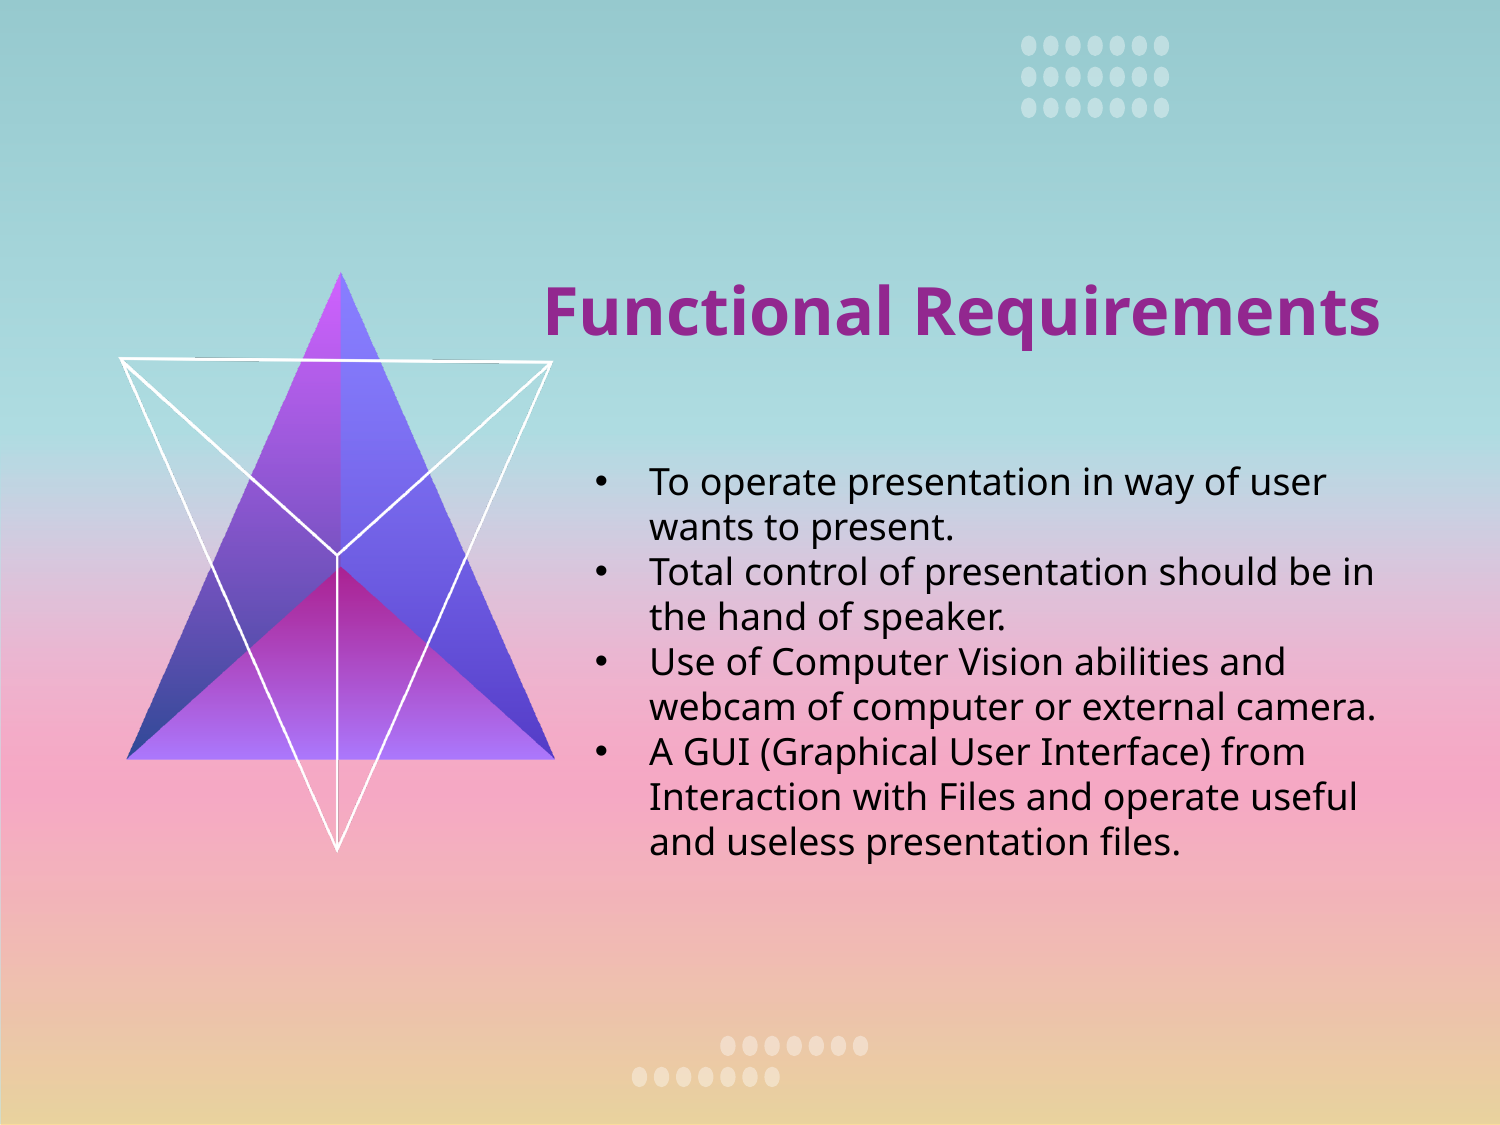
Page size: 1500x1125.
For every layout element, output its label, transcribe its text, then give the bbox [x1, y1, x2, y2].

subtitle To operate presentation in way of user wants to present. Total control of presentation should be in the hand of speaker. Use of Computer Vision abilities and webcam of computer or external camera. A GUI (Graphical User Interface) from Interaction with Files and operate useful and useless presentation files. [574, 458, 1382, 891]
title Functional Requirements [527, 272, 1382, 457]
picture [0, 0, 1500, 1125]
